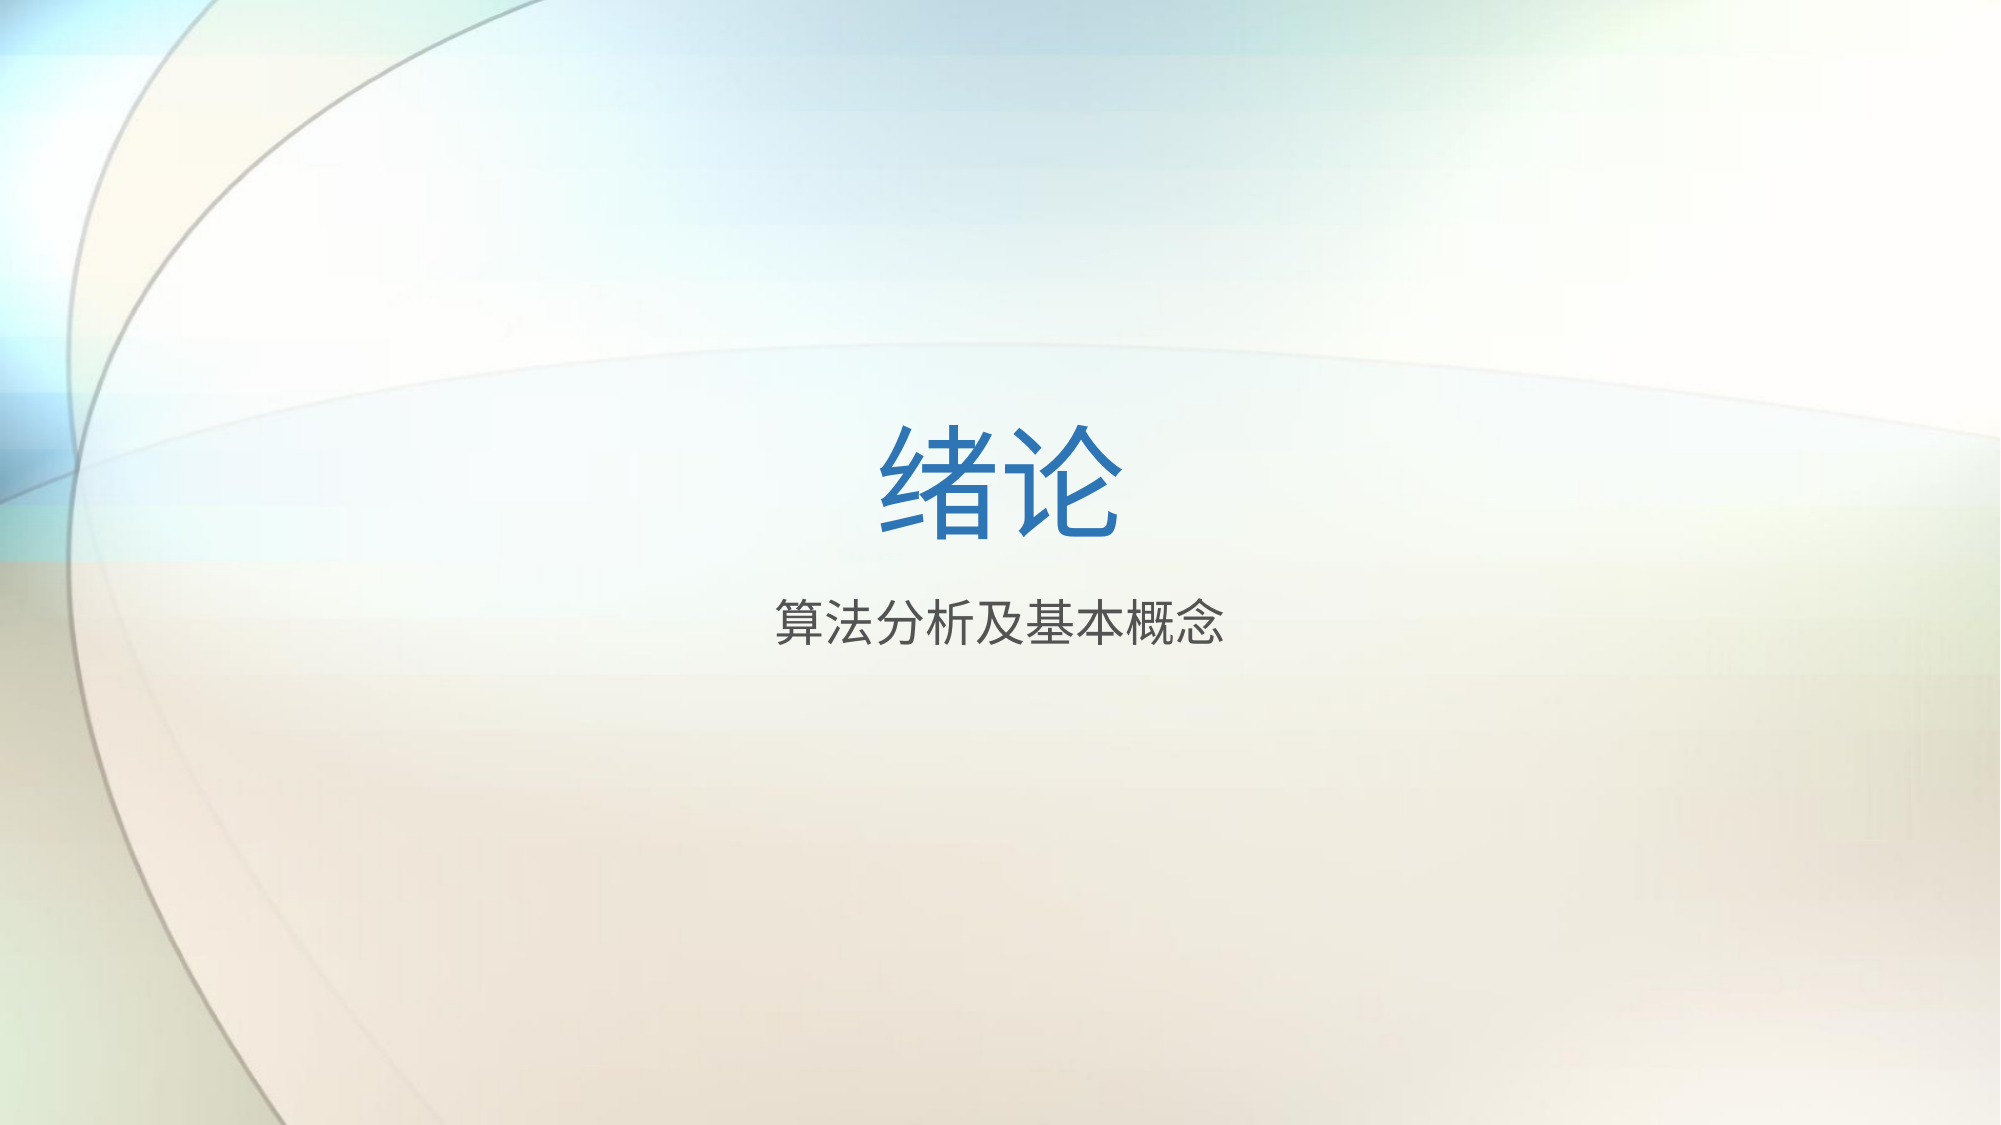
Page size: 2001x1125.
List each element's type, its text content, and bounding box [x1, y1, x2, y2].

title 绪论 [249, 170, 1750, 563]
picture [0, 0, 2001, 1125]
subtitle 算法分析及基本概念 [249, 590, 1750, 863]
